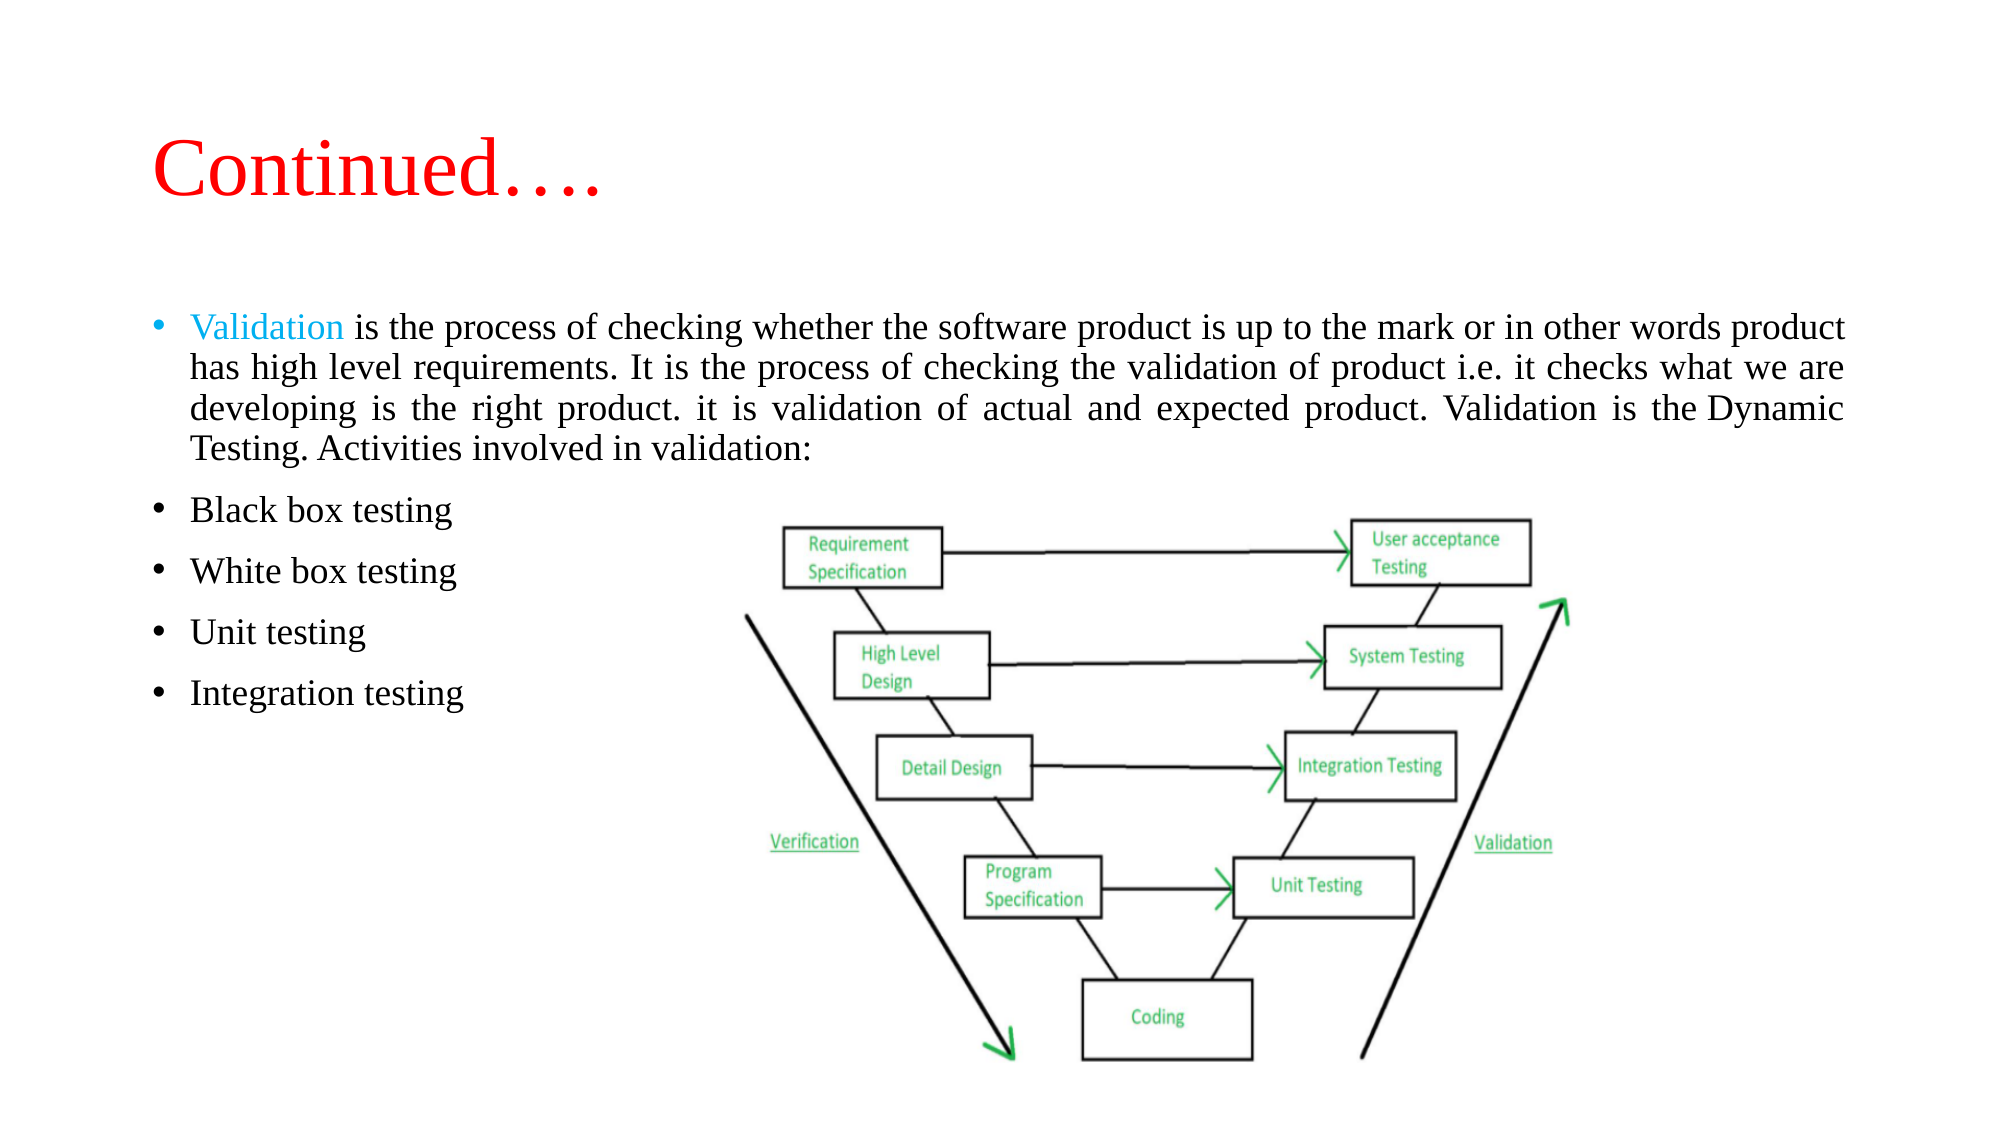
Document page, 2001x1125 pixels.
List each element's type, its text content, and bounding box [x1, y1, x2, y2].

title Continued…. [137, 59, 1863, 278]
picture [726, 515, 1589, 1073]
list Validation is the process of checking whether the software product is up to the mark or in other words product has high level requirements. It is the process of checking the validation of product i.e. it checks what we are developing is the right product. it is validation of actual and expected product. Validation is the Dynamic Testing. Activities involved in validation: Black box testing White box testing Unit testing Integration testing [137, 299, 1863, 1088]
